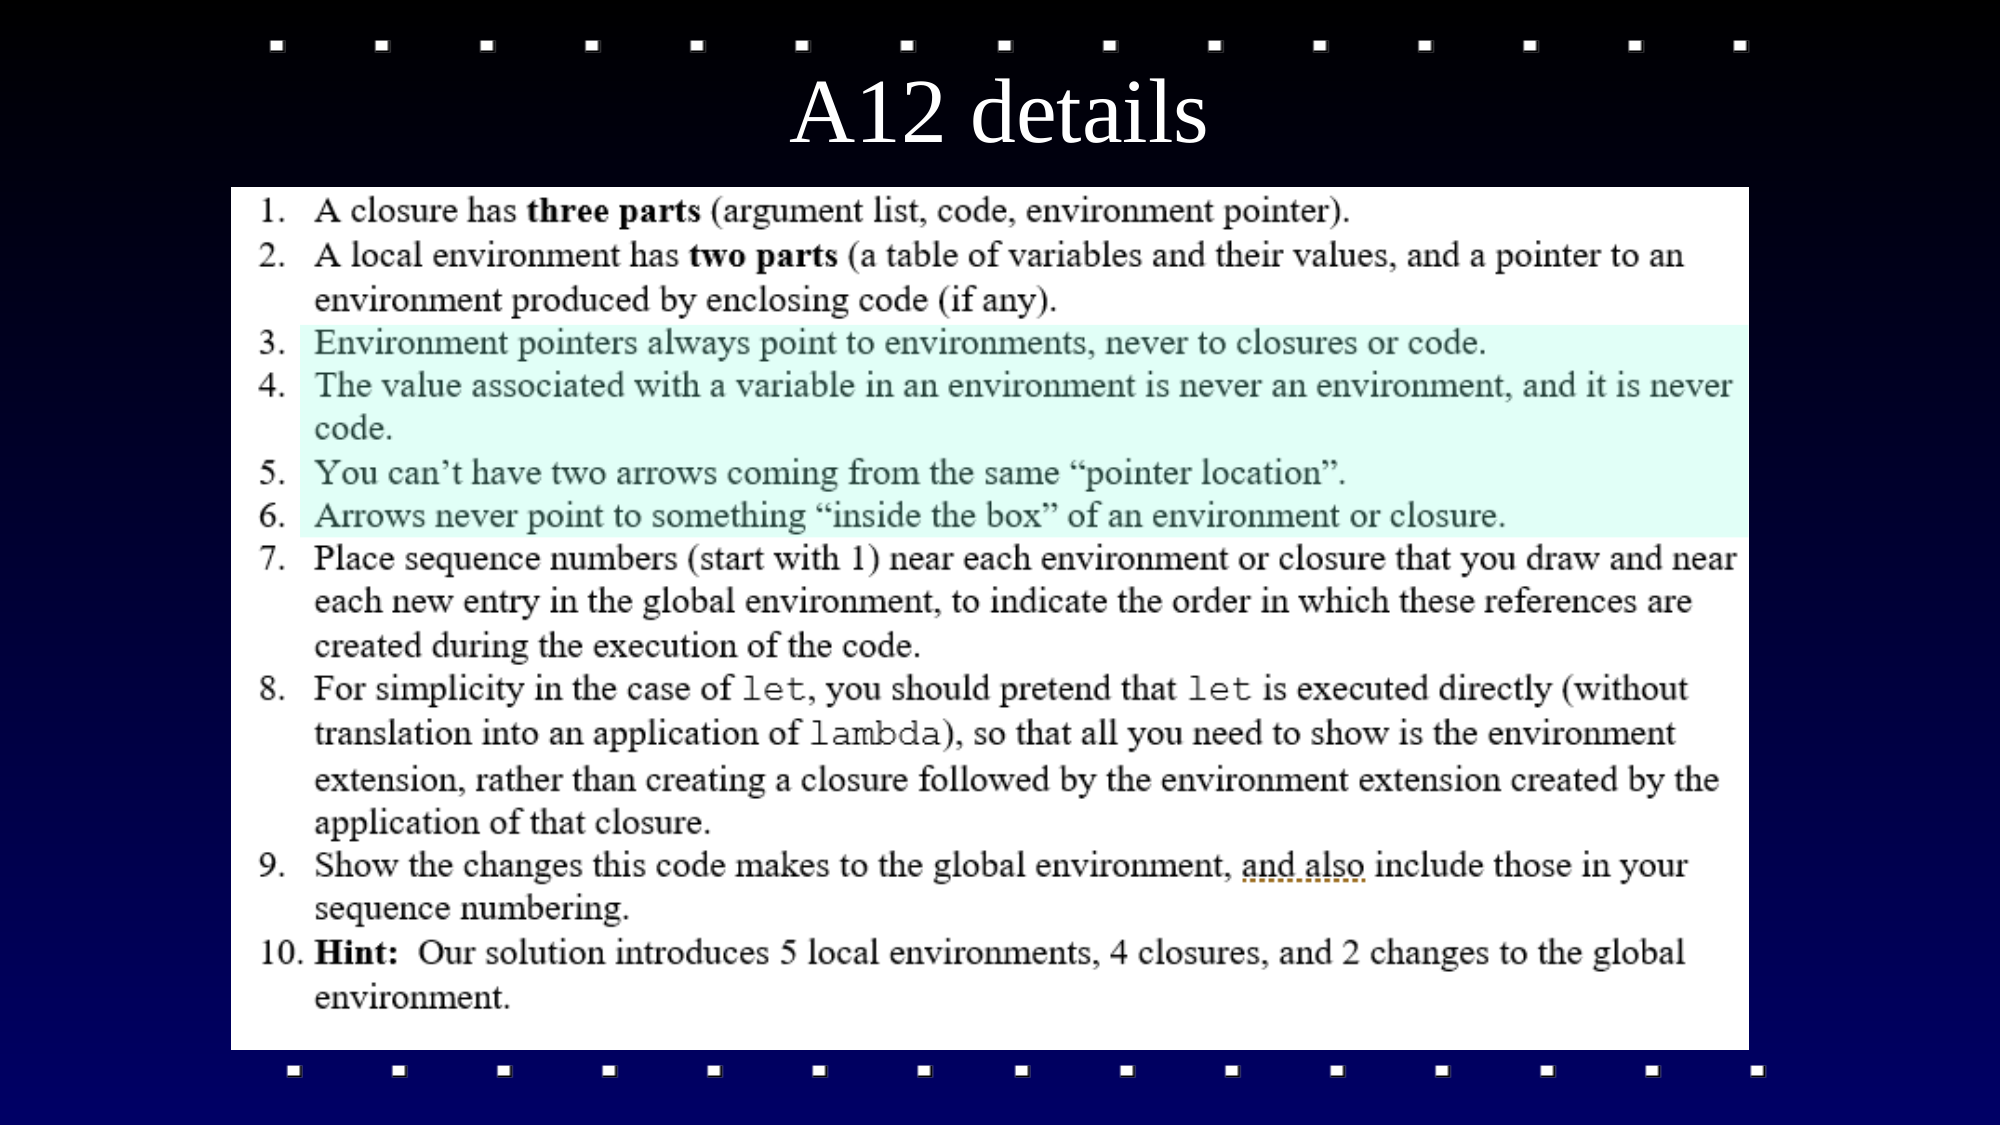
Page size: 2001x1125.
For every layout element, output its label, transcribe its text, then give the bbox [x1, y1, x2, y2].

title A12 details [362, 12, 1638, 185]
picture [1638, 37, 1767, 57]
picture [231, 187, 1749, 1051]
picture [283, 1062, 1784, 1082]
picture [266, 37, 362, 57]
